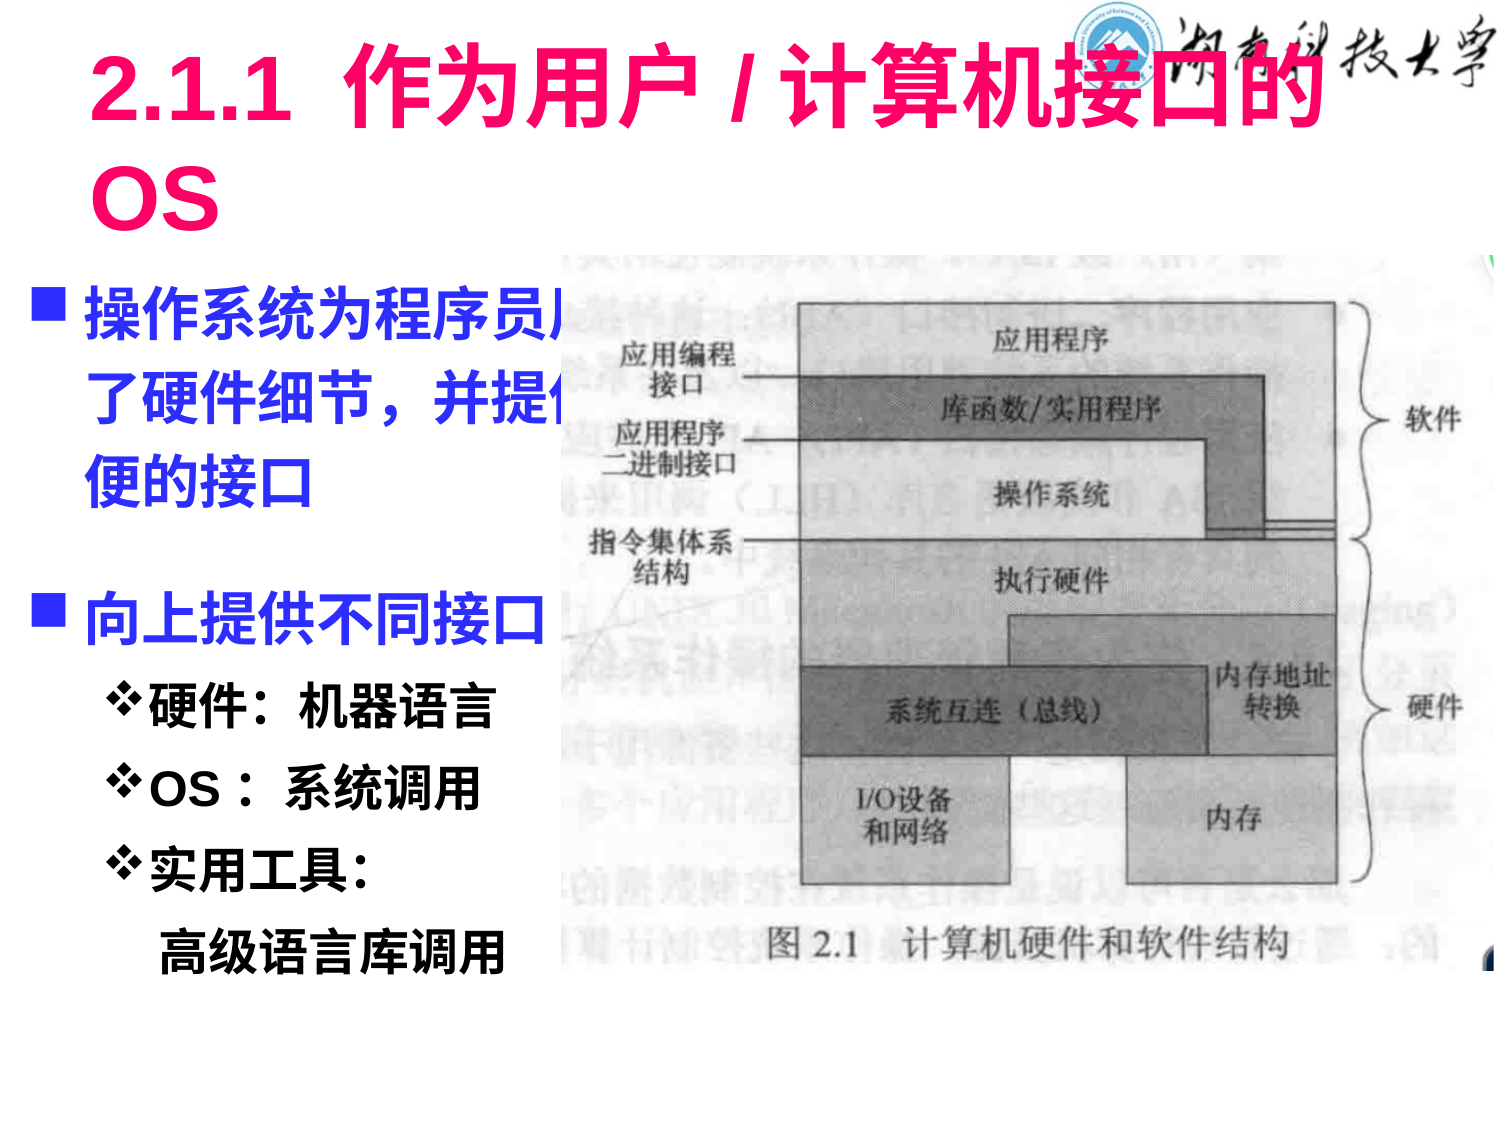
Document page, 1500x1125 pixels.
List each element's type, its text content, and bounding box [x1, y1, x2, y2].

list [560, 255, 1494, 971]
picture [1069, 0, 1500, 97]
title 2.1.1 作为用户/计算机接口的OS [74, 44, 1426, 233]
list 操作系统为程序员屏蔽了硬件细节，并提供方便的接口 向上提供不同接口 硬件：机器语言 OS：系统调用 实用工具： 高级语言库调用 [11, 255, 702, 999]
